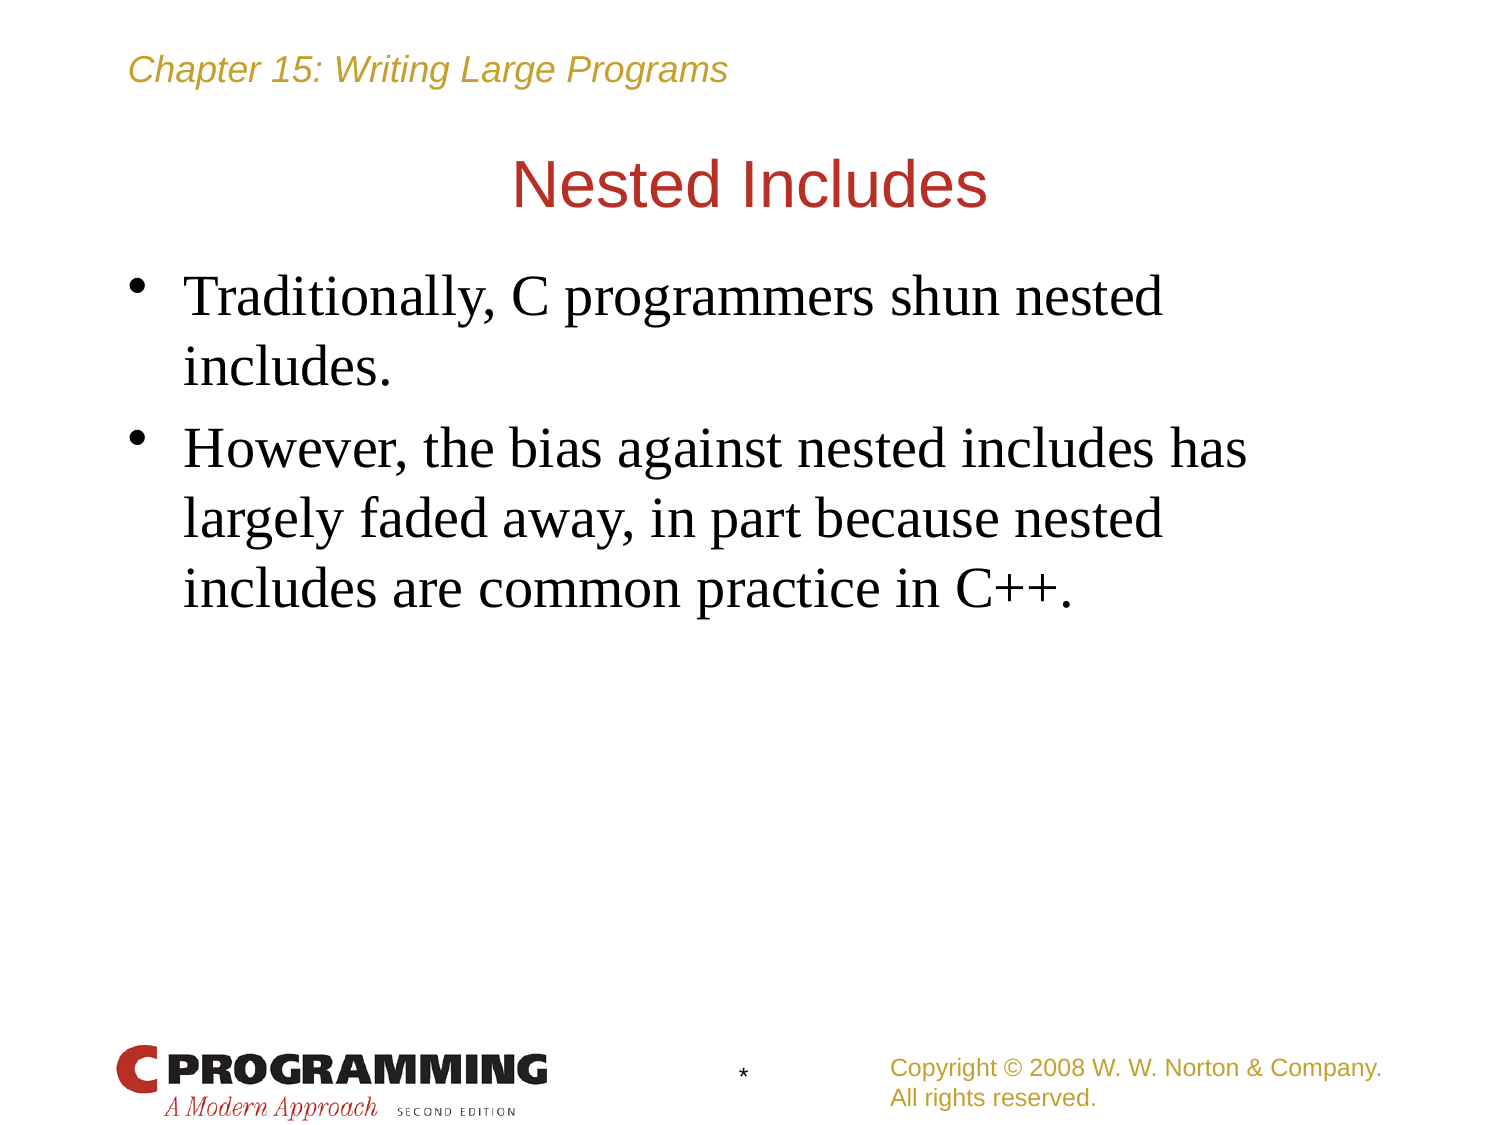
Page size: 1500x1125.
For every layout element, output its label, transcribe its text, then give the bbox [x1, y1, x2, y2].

title Nested Includes [112, 125, 1388, 238]
text_box Copyright © 2008 W. W. Norton & Company. All rights reserved. [874, 1043, 1388, 1119]
text_box * [687, 1050, 800, 1100]
picture [112, 1041, 550, 1123]
list Traditionally, C programmers shun nested includes. However, the bias against nested includes has largely faded away, in part because nested includes are common practice in C++. [112, 249, 1388, 1038]
